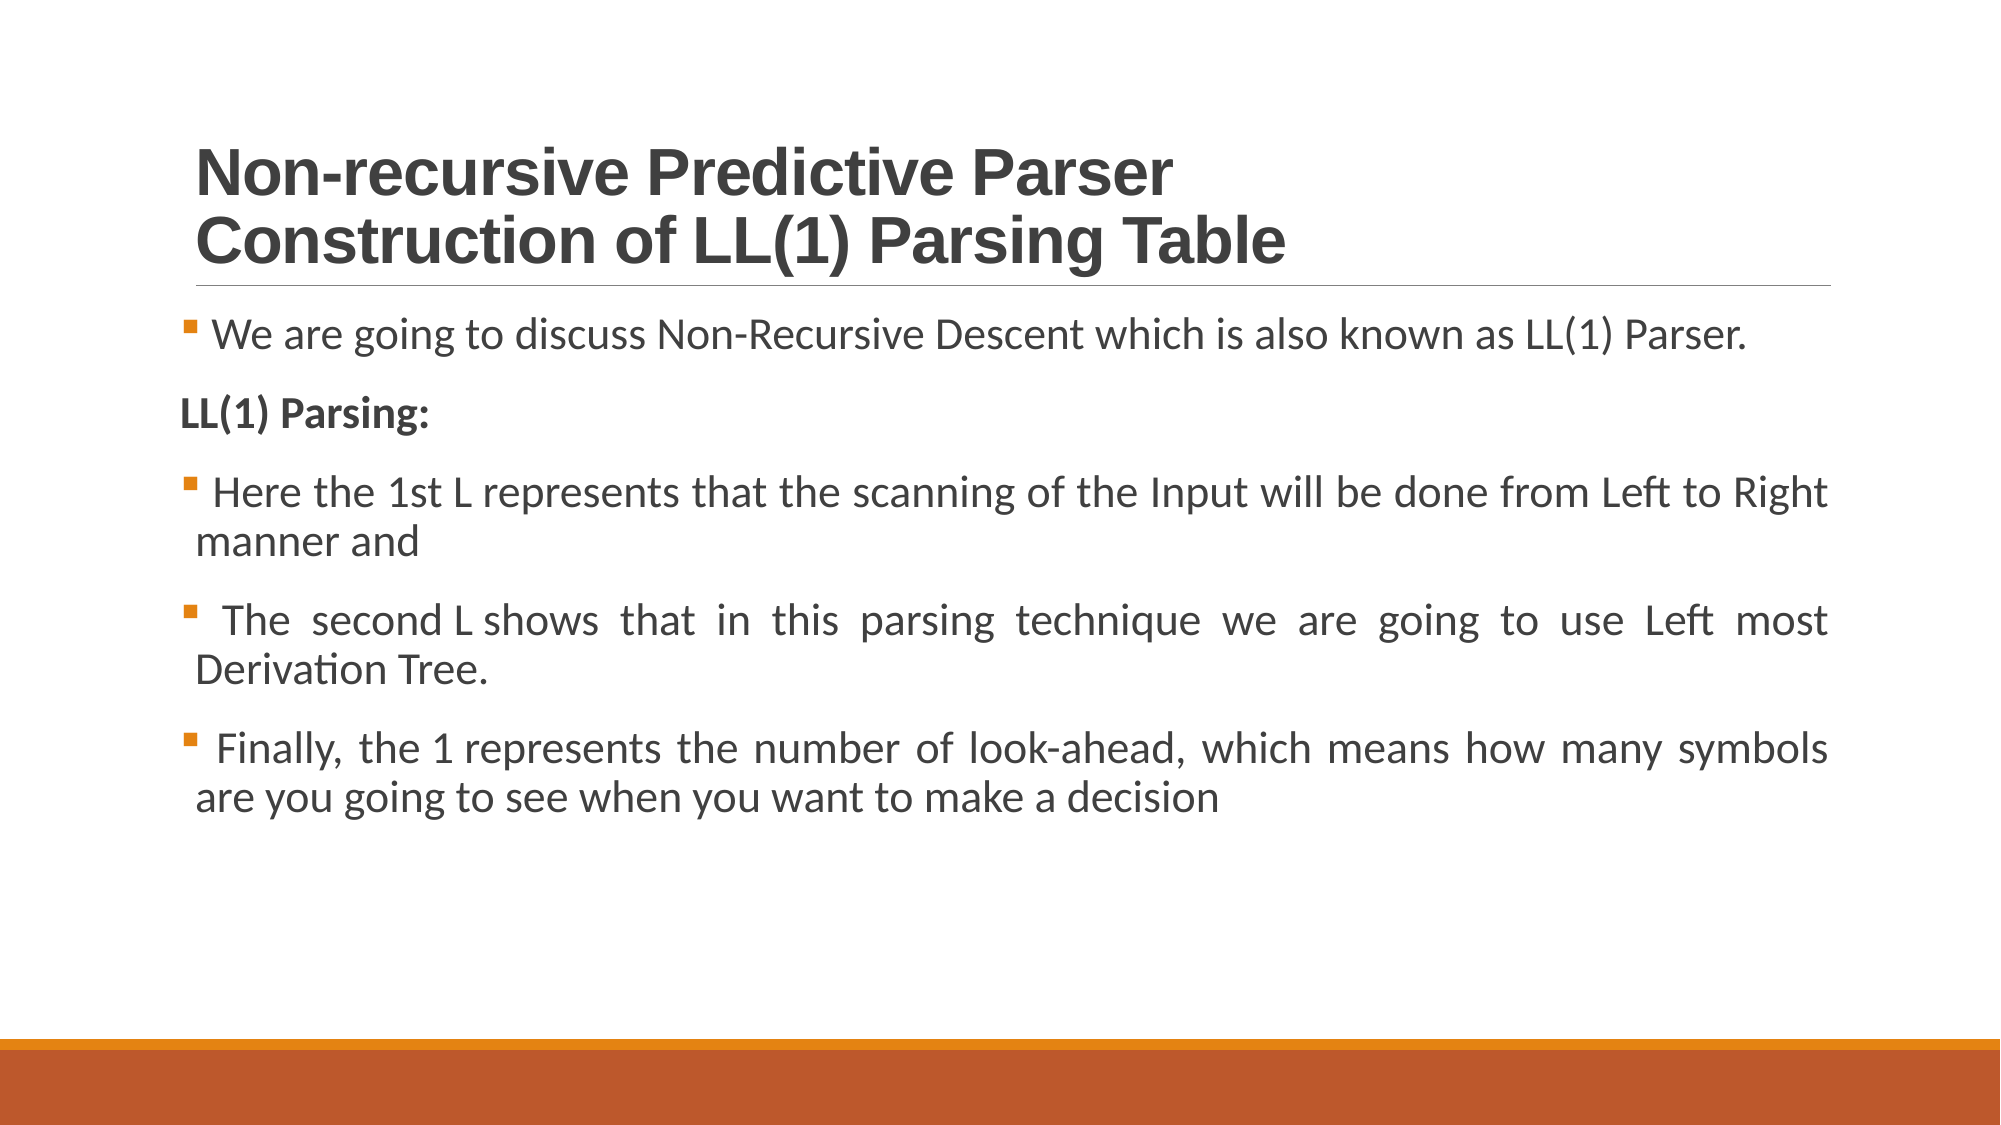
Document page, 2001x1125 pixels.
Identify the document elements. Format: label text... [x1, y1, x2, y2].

list We are going to discuss Non-Recursive Descent which is also known as LL(1) Parser. LL(1) Parsing: Here the 1st L represents that the scanning of the Input will be done from Left to Right manner and The second L shows that in this parsing technique we are going to use Left most Derivation Tree. Finally, the 1 represents the number of look-ahead, which means how many symbols are you going to see when you want to make a decision [180, 302, 1830, 1061]
title Non-recursive Predictive Parser Construction of LL(1) Parsing Table [180, 47, 1830, 285]
